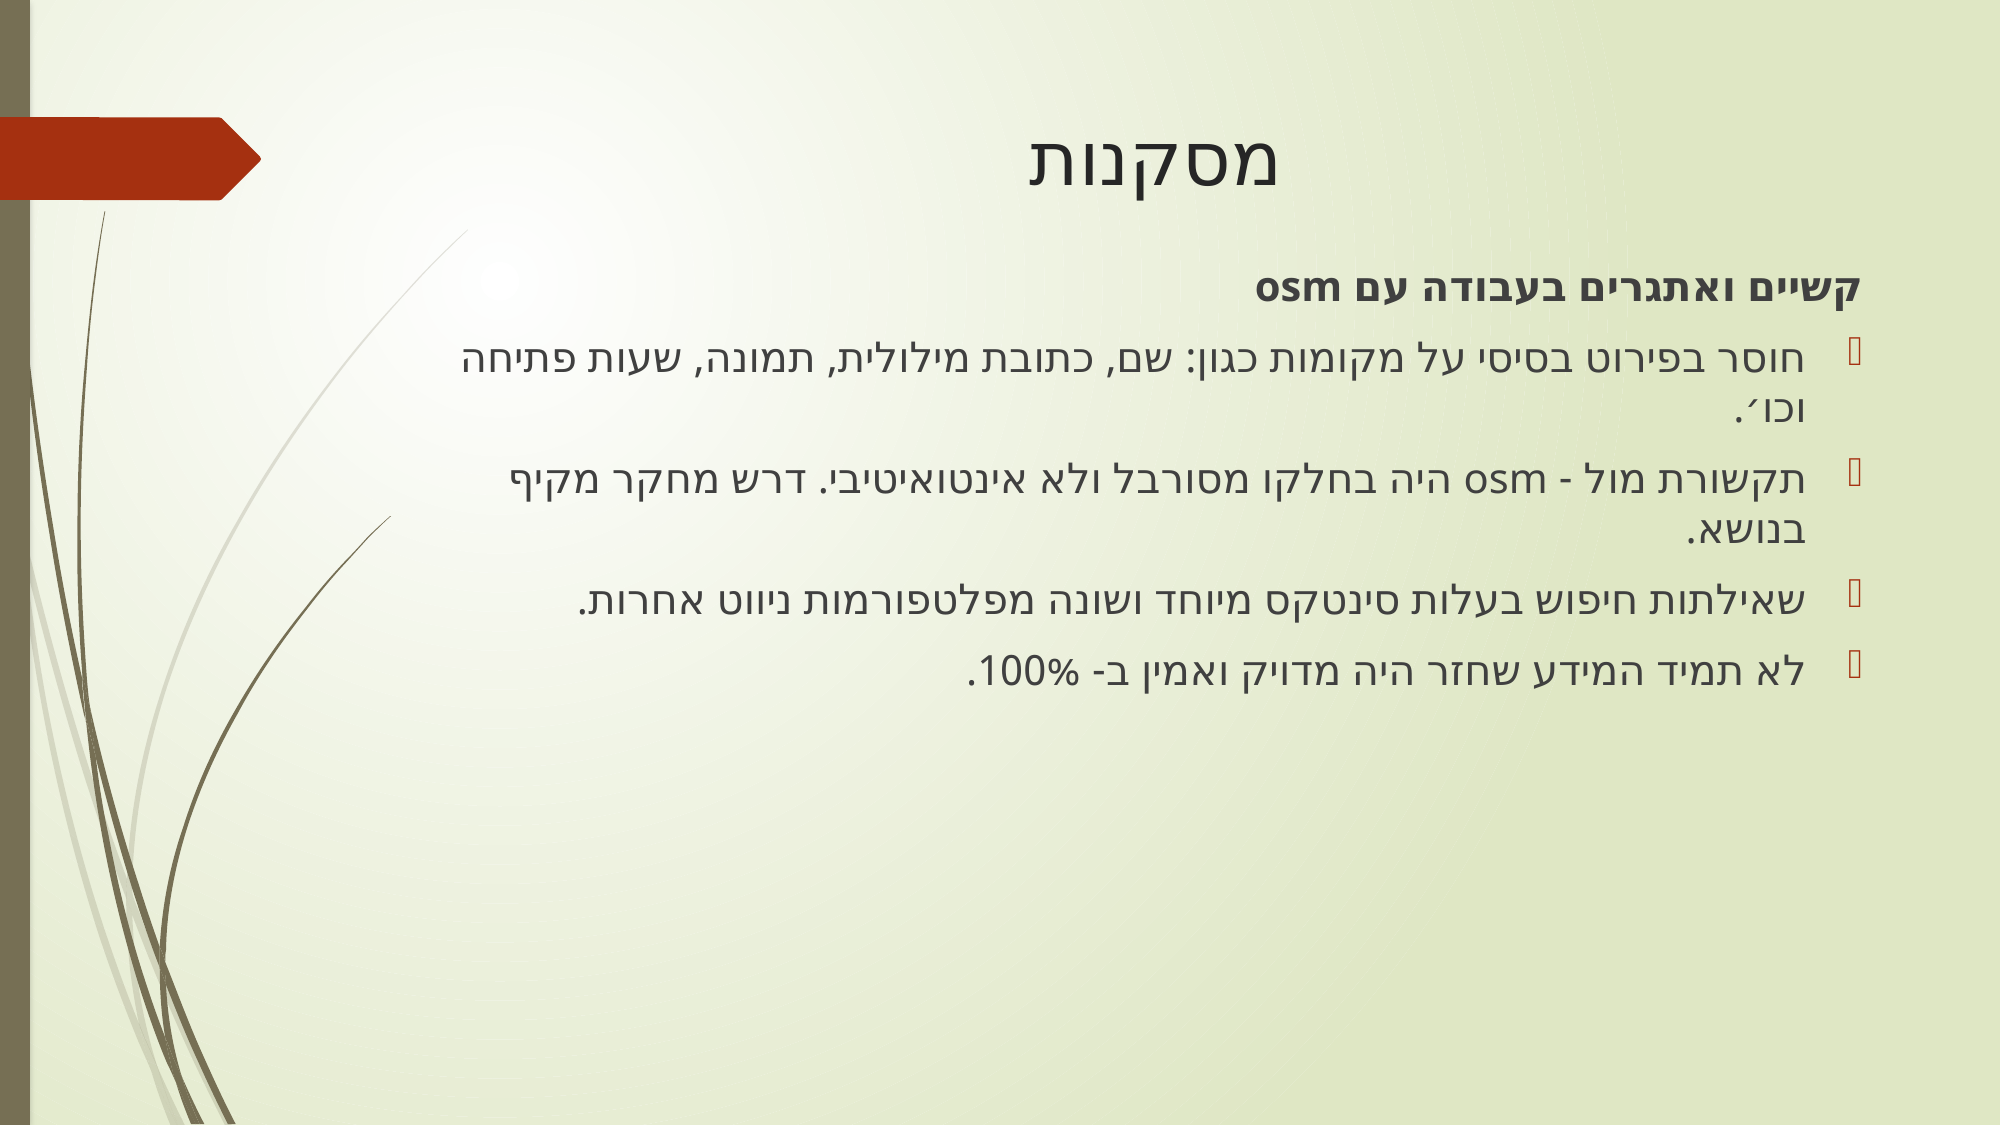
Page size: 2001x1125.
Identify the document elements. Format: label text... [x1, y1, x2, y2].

list קשיים ואתגרים בעבודה עם osm חוסר בפירוט בסיסי על מקומות כגון: שם, כתובת מילולית, תמונה, שעות פתיחה וכו׳. תקשורת מול - osm היה בחלקו מסורבל ולא אינטואיטיבי. דרש מחקר מקיף בנושא. שאילתות חיפוש בעלות סינטקס מיוחד ושונה מפלטפורמות ניווט אחרות. לא תמיד המידע שחזר היה מדויק ואמין ב- 100%. [415, 181, 1879, 801]
title מסקנות [425, 102, 1888, 313]
